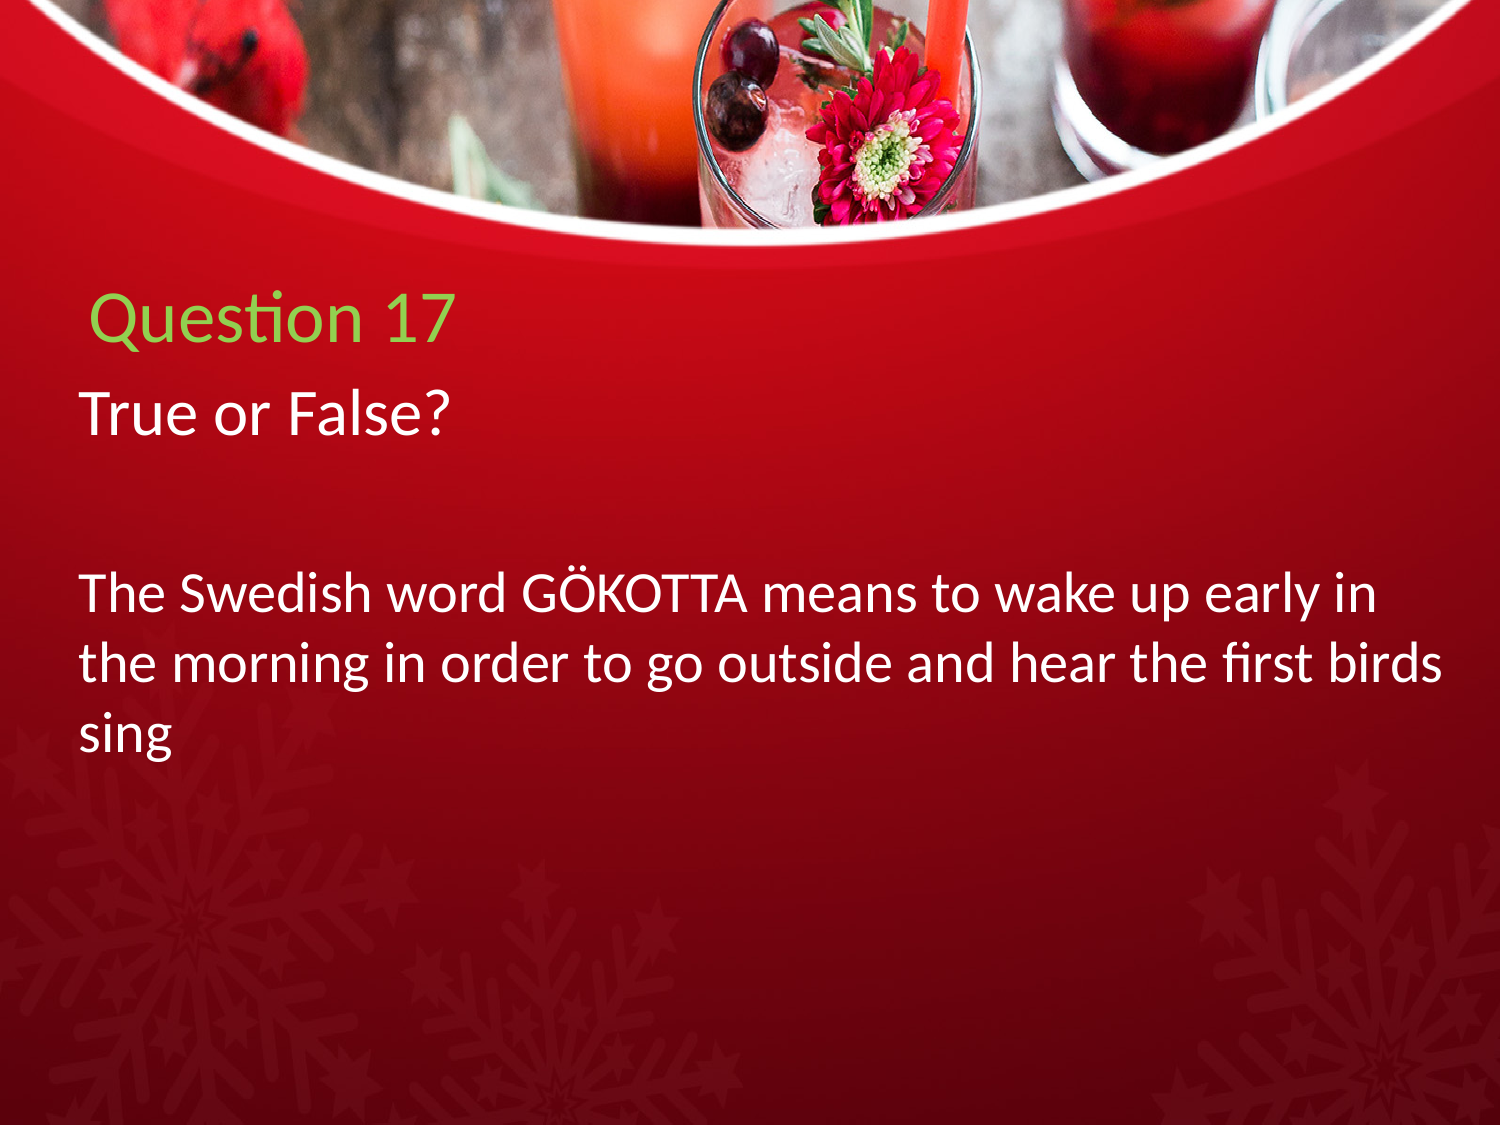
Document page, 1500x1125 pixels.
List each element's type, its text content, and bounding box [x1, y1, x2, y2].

list True or False? The Swedish word GÖKOTTA means to wake up early in the morning in order to go outside and hear the first birds sing [41, 361, 1471, 1035]
title Question 17 [73, 228, 1427, 361]
picture [0, 0, 1500, 1125]
